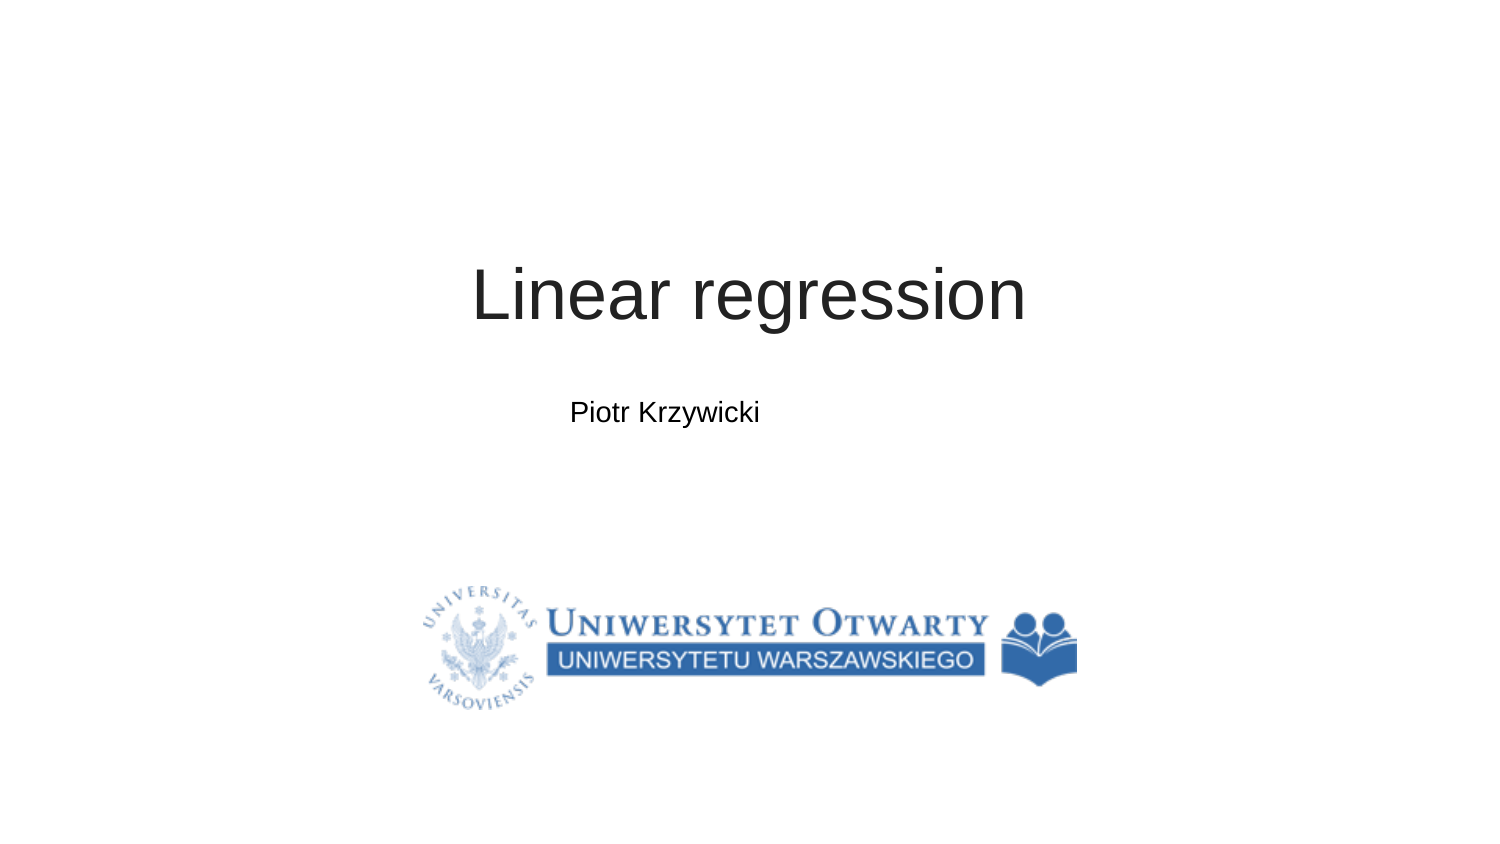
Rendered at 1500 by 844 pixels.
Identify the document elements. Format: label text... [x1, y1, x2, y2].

text_box Linear regression [51, 12, 1449, 349]
picture [423, 586, 1077, 711]
text_box Piotr Krzywicki [554, 378, 994, 444]
